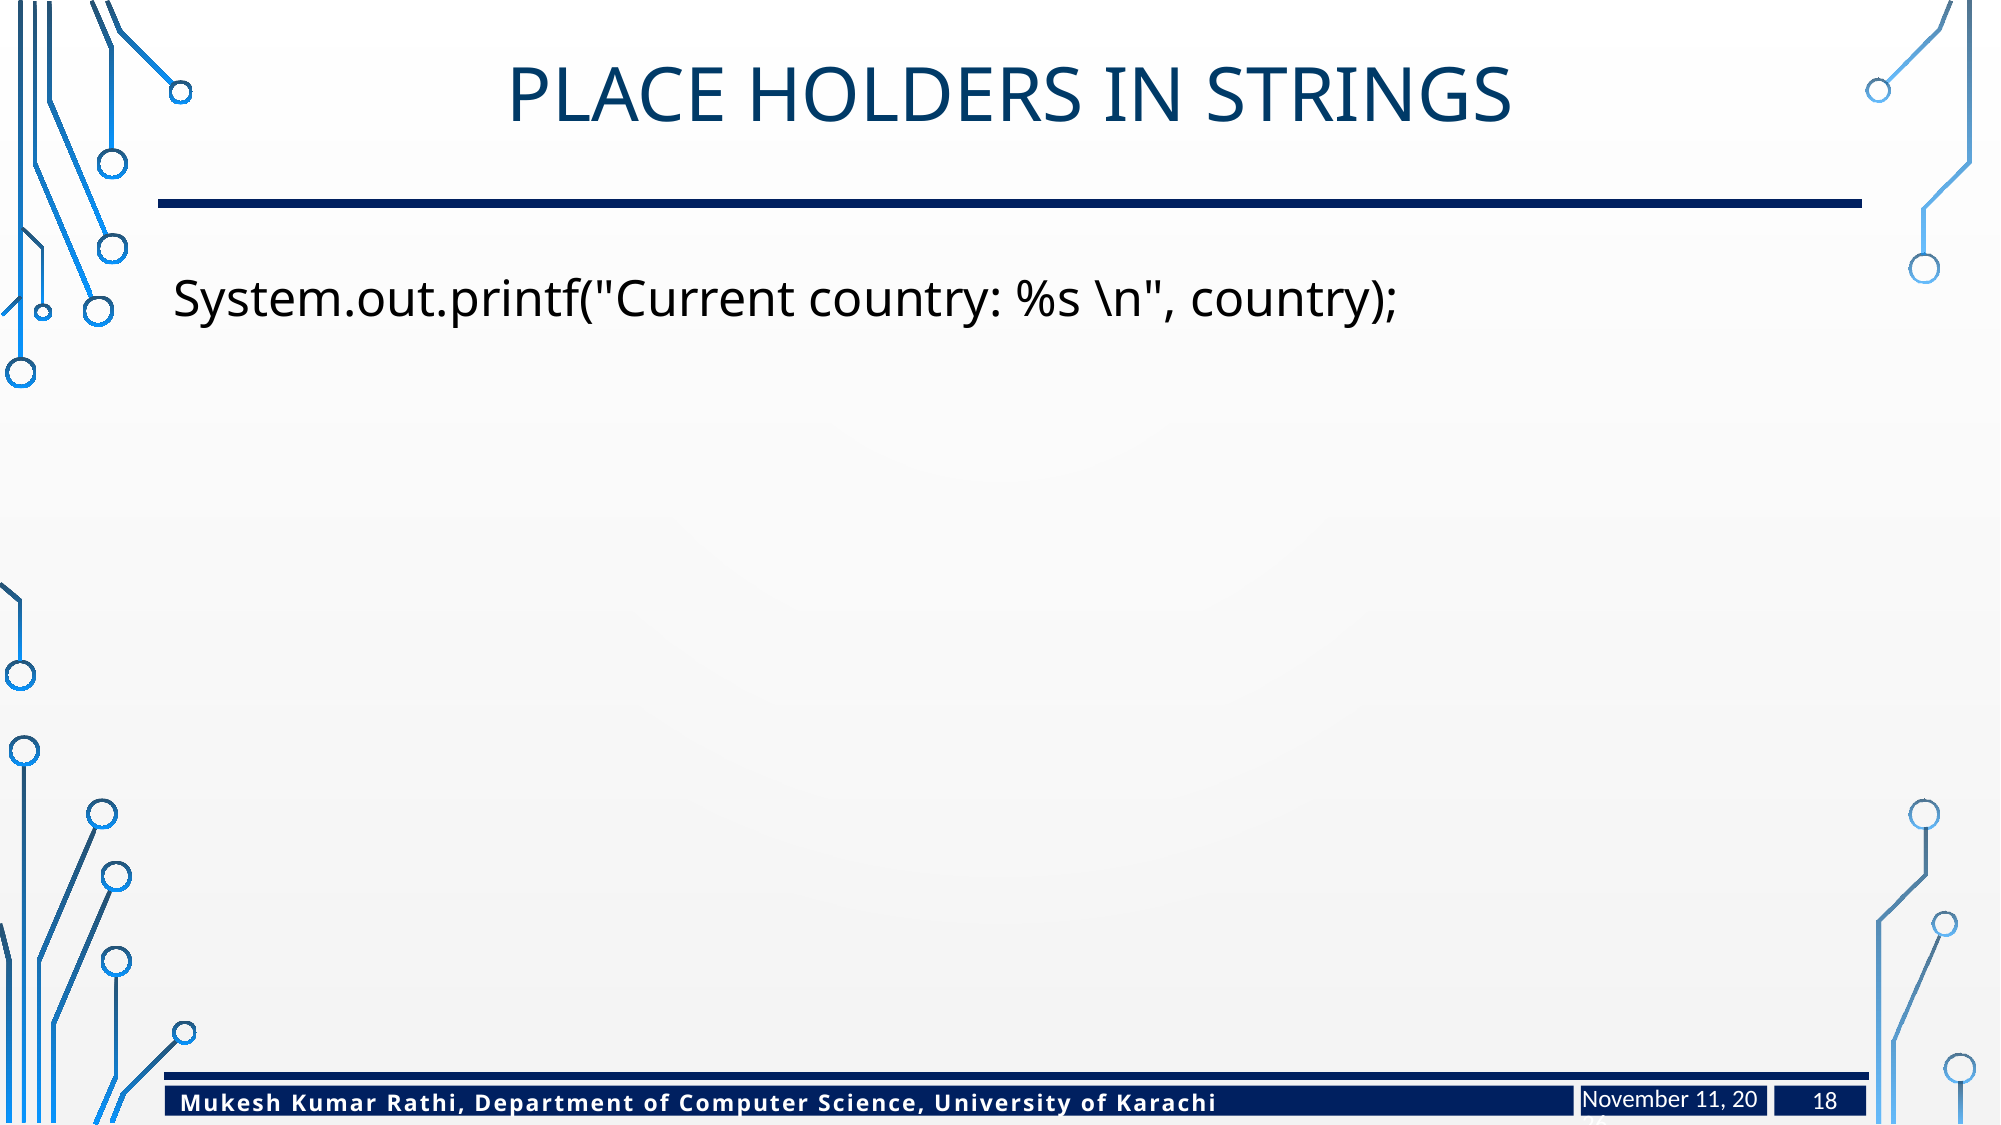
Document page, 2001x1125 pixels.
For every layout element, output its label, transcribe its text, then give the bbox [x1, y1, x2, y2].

title Place holders in Strings [158, 11, 1863, 184]
list System.out.printf("Current country: %s \n", country); [158, 246, 1863, 1058]
slide_number 18 [1778, 1083, 1871, 1115]
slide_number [1582, 1080, 1764, 1115]
